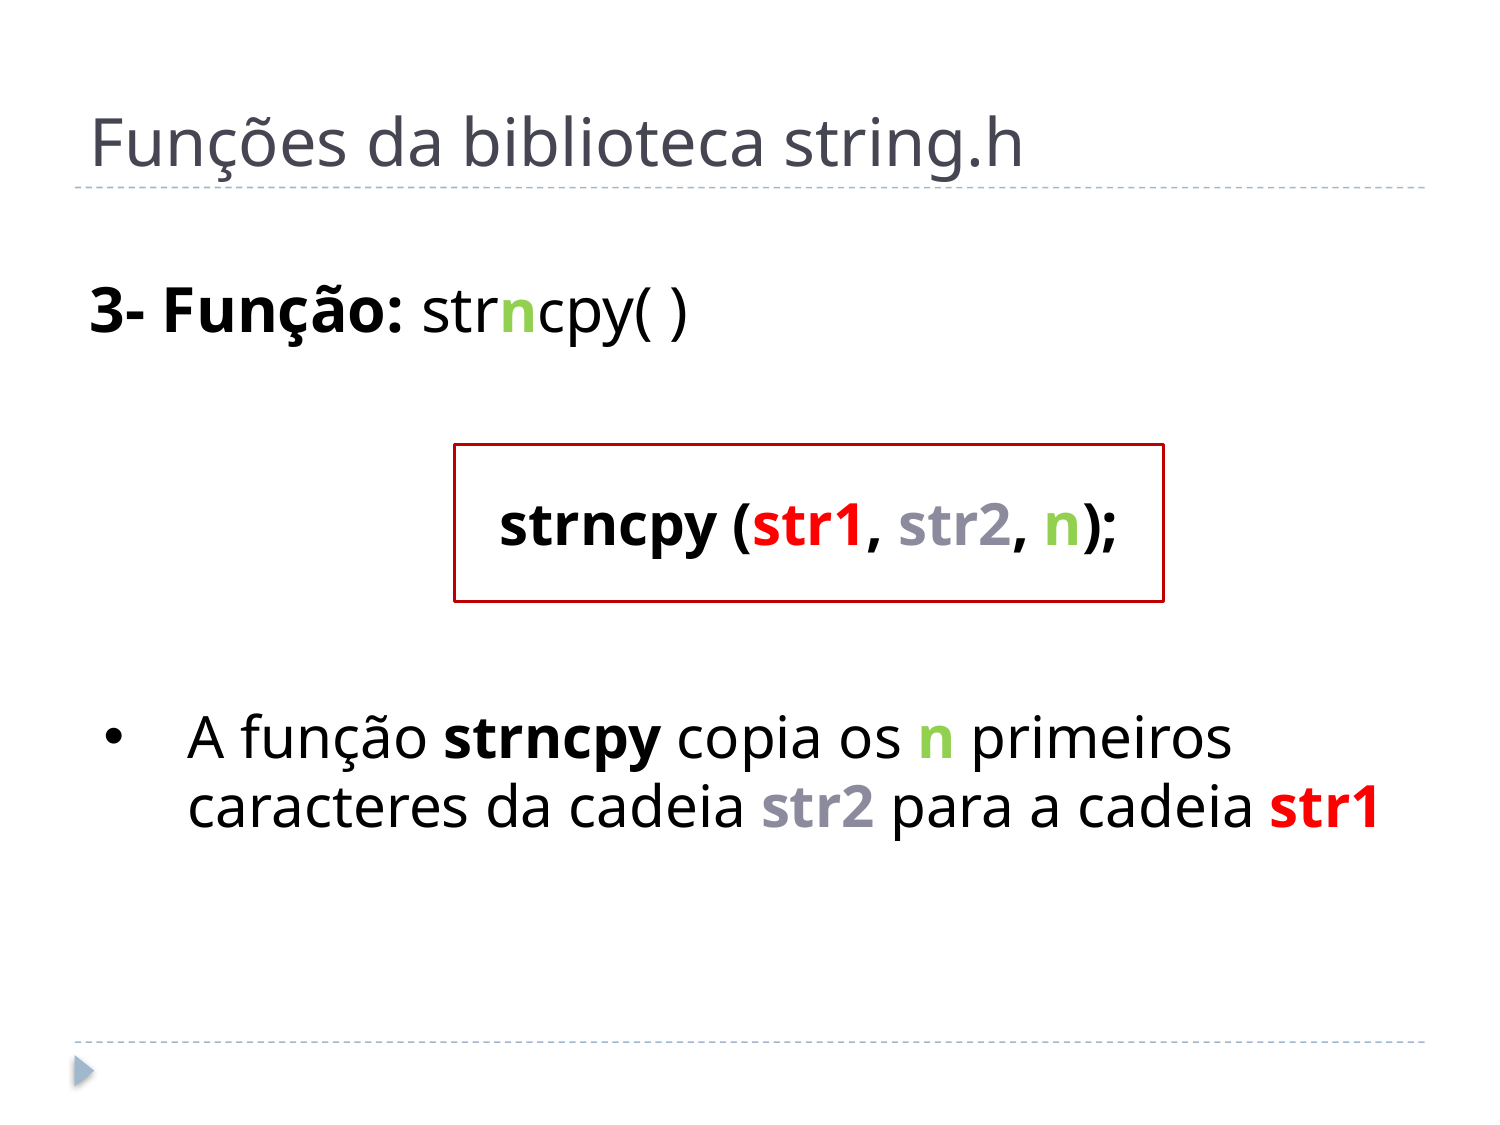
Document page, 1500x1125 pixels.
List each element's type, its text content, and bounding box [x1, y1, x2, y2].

list 3- Função: strncpy( ) [75, 262, 1425, 374]
text_box strncpy (str1, str2, n); [454, 444, 1164, 602]
text_box A função strncpy copia os n primeiros caracteres da cadeia str2 para a cadeia str1 [88, 692, 1439, 953]
title Funções da biblioteca string.h [75, 24, 1425, 188]
